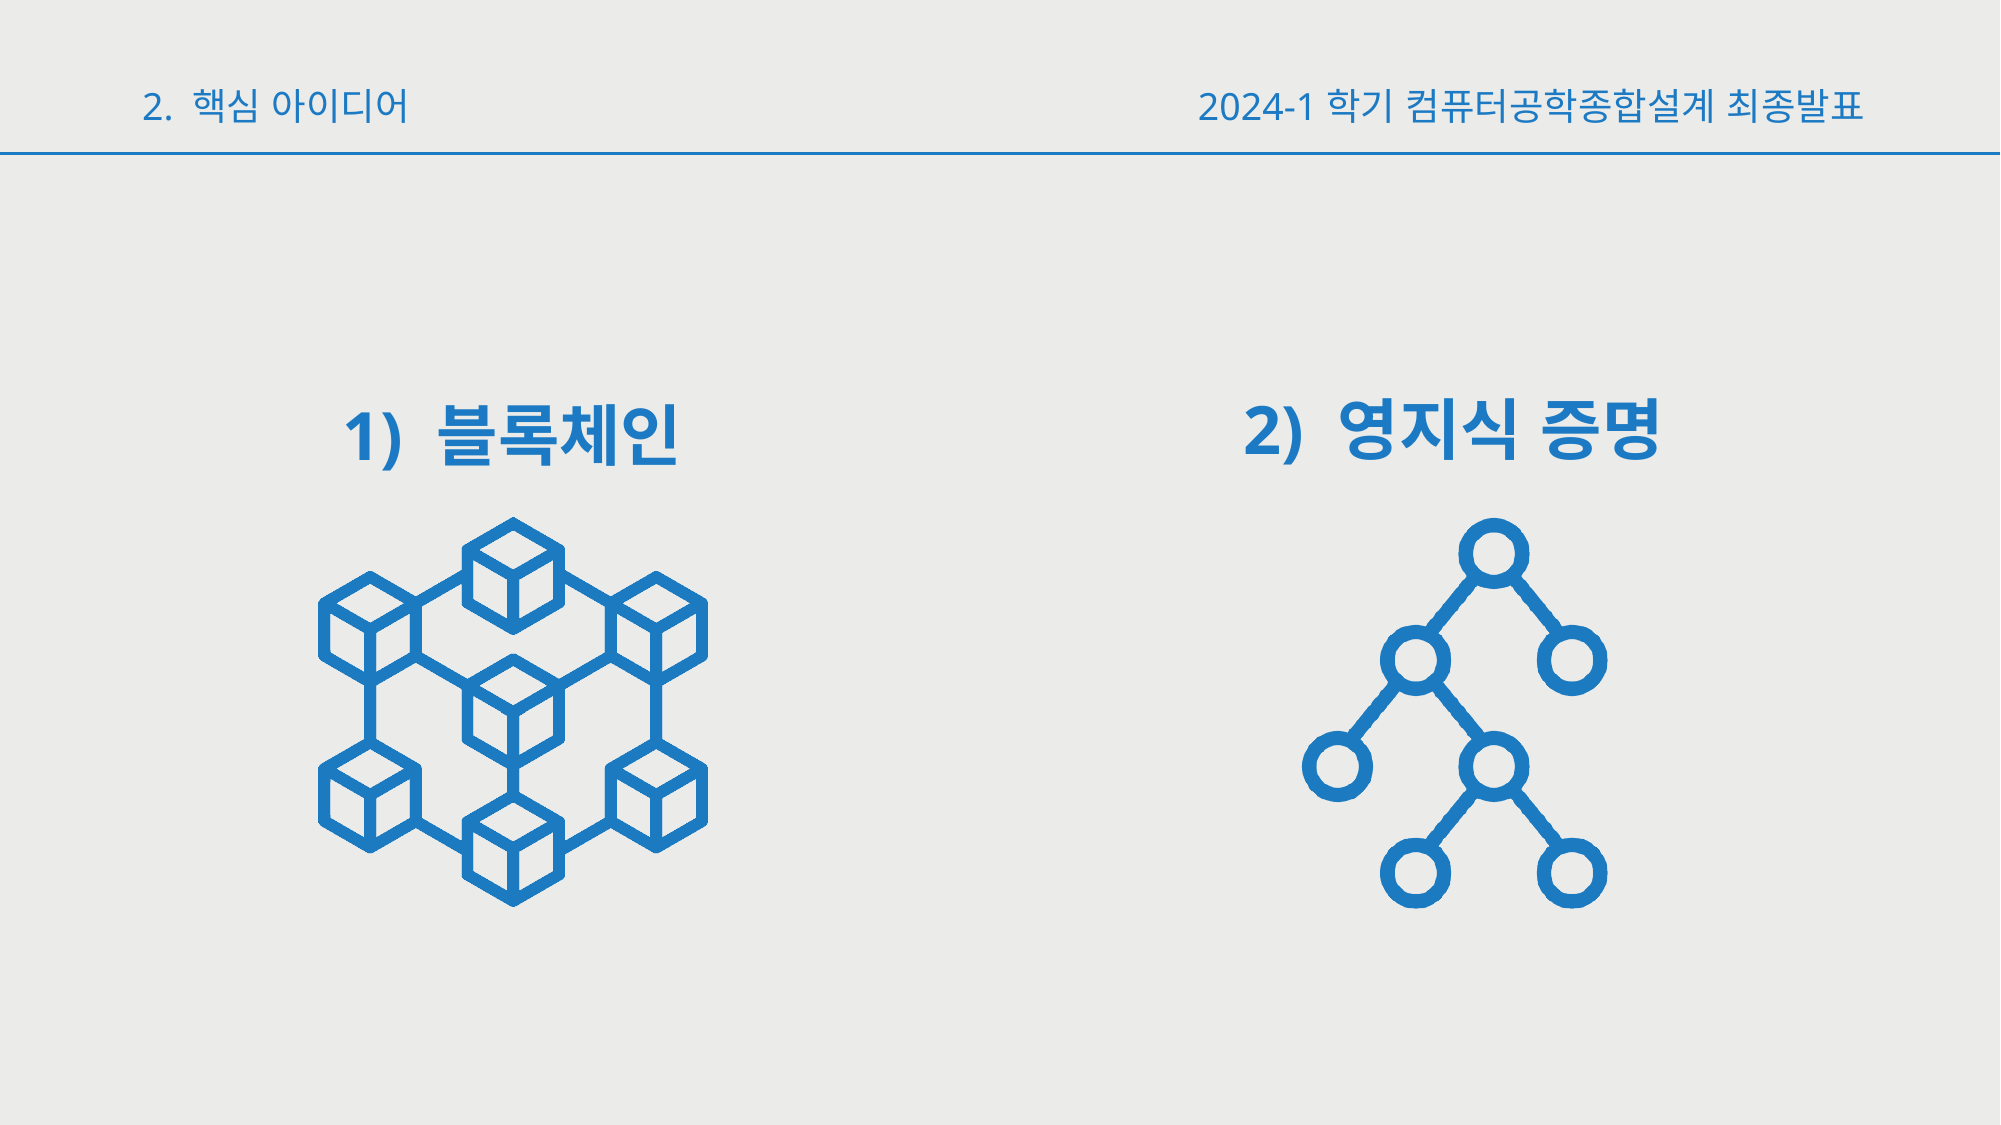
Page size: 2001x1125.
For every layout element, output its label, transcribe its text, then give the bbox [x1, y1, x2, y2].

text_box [317, 385, 708, 908]
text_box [1261, 379, 1647, 910]
text_box 2024-1학기 컴퓨터공학종합설계 최종발표 [1183, 75, 1880, 136]
text_box 2. 핵심 아이디어 [127, 75, 425, 136]
